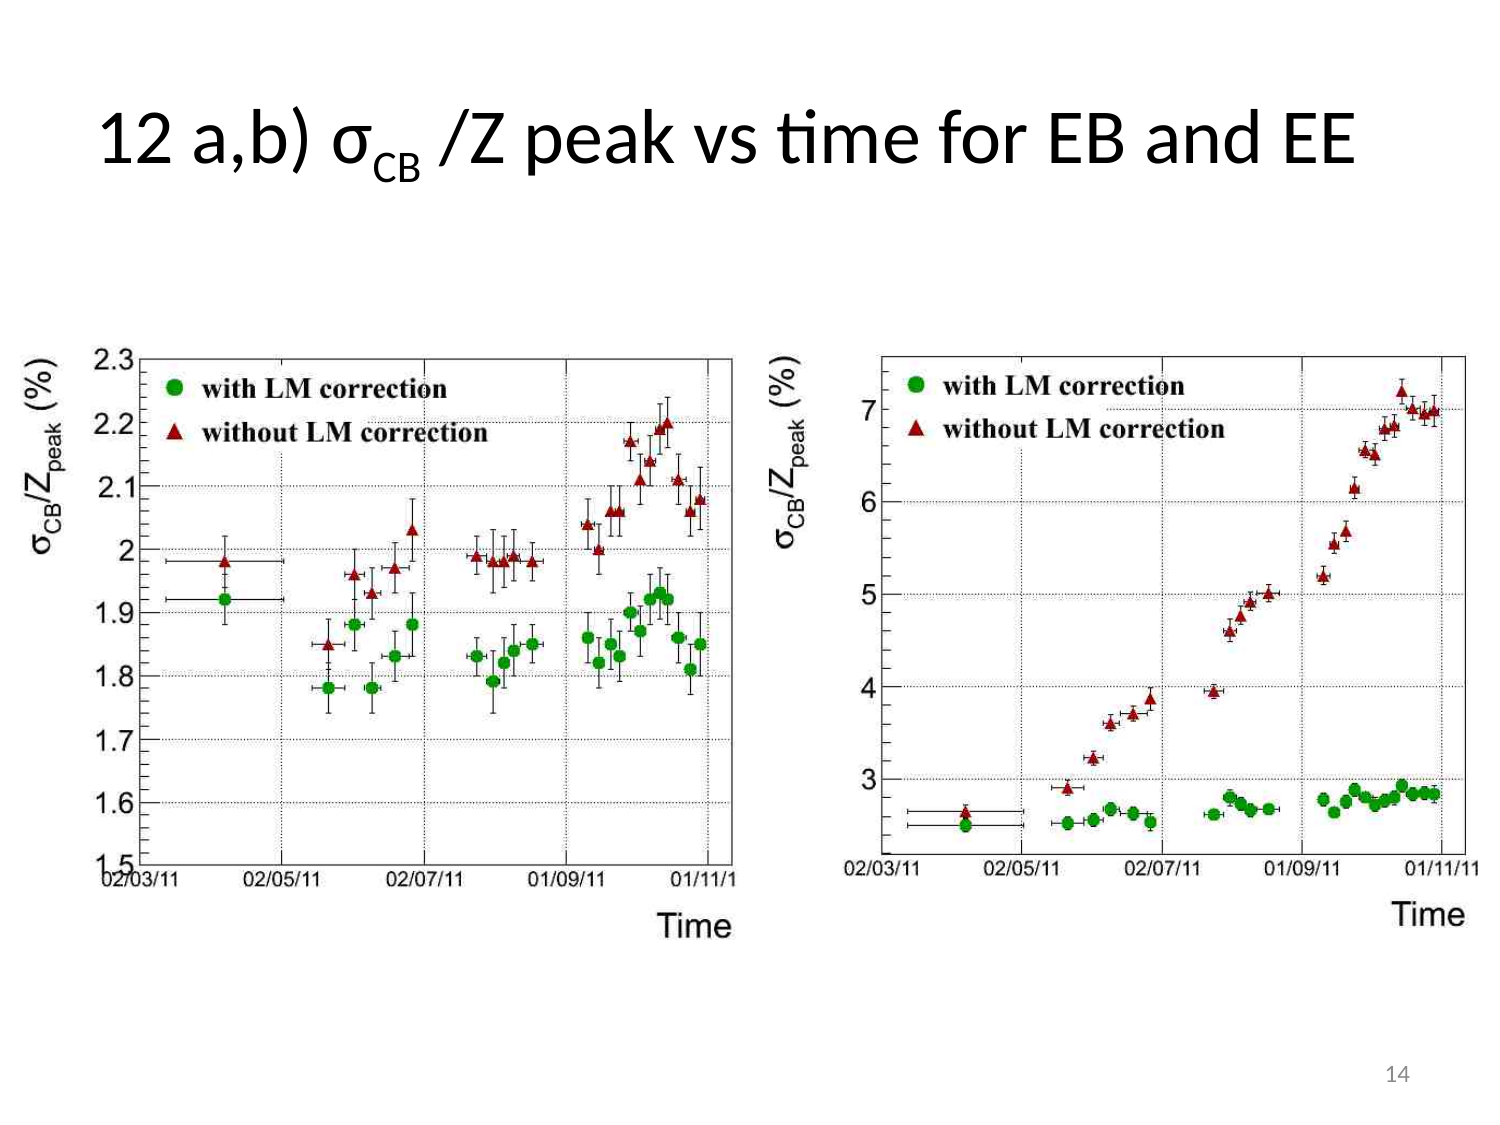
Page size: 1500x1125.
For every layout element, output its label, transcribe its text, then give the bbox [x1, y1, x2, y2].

title 12 a,b) σCB /Z peak vs time for EB and EE [29, 45, 1425, 233]
picture [768, 326, 1495, 941]
picture [2, 328, 739, 953]
slide_number 14 [1074, 1042, 1425, 1103]
